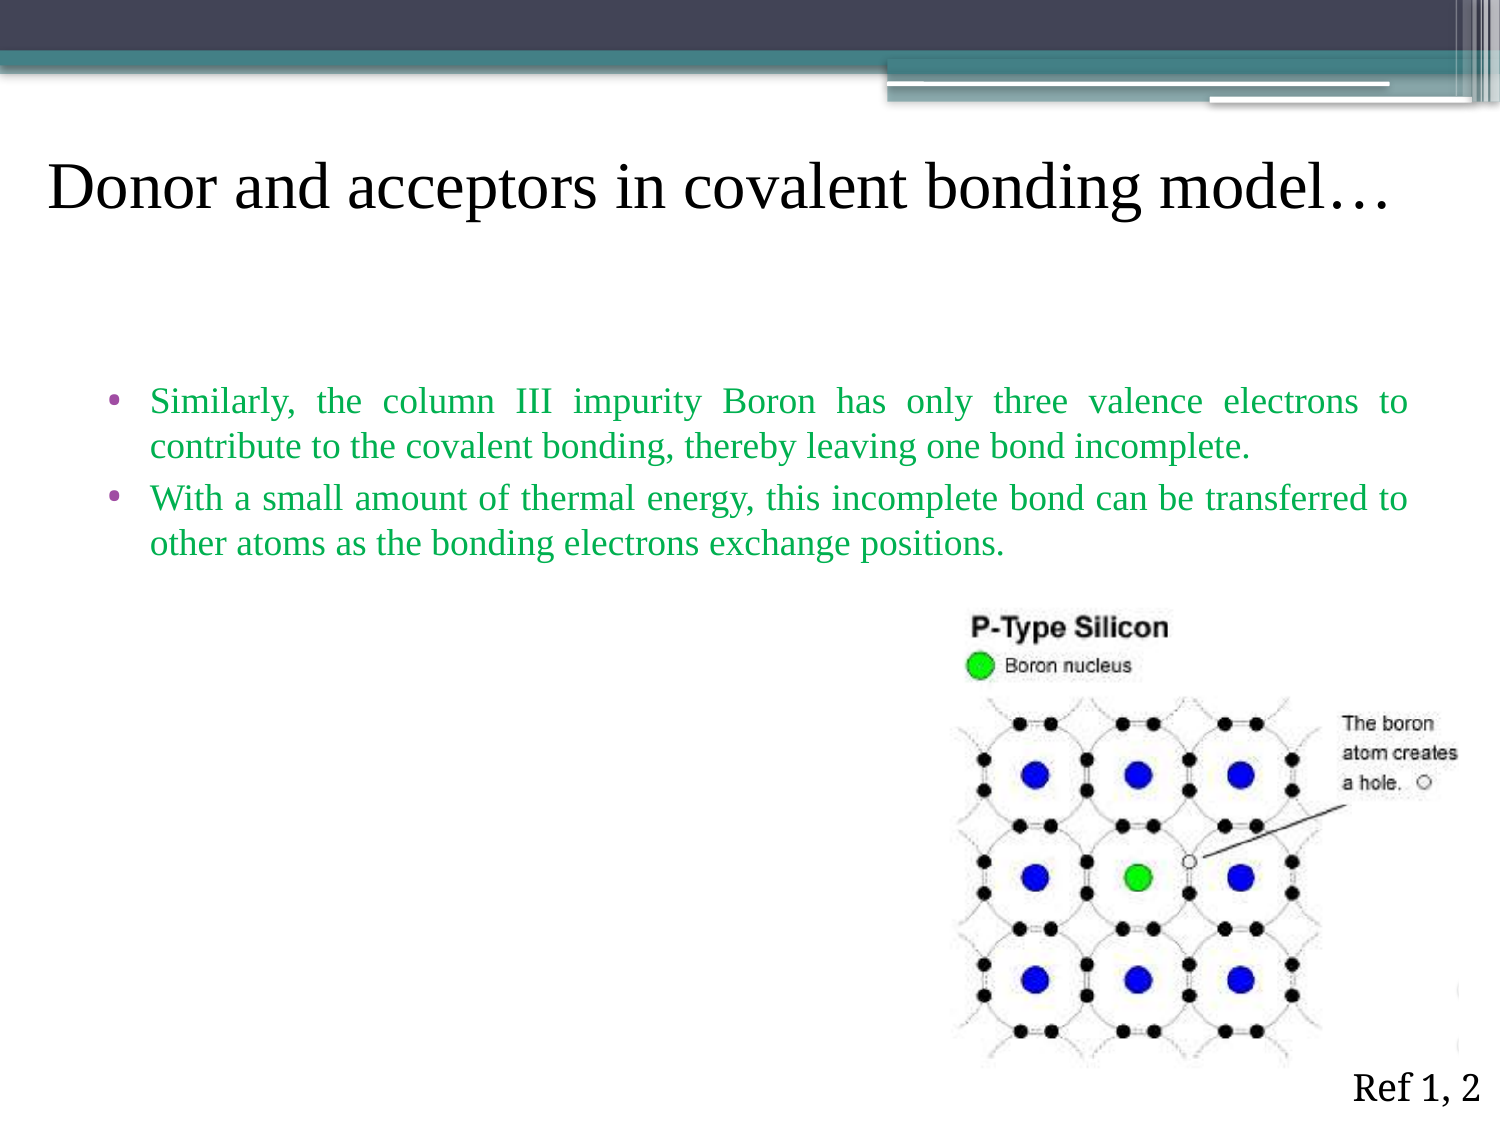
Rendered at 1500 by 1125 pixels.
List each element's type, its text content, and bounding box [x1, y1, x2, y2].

picture [938, 597, 1459, 1071]
text_box Ref 1, 2 [1338, 1057, 1497, 1117]
title Donor and acceptors in covalent bonding model… [33, 132, 1415, 232]
list Similarly, the column III impurity Boron has only three valence electrons to contribute to the covalent bonding, thereby leaving one bond incomplete. With a small amount of thermal energy, this incomplete bond can be transferred to other atoms as the bonding electrons exchange positions. [75, 368, 1425, 1079]
